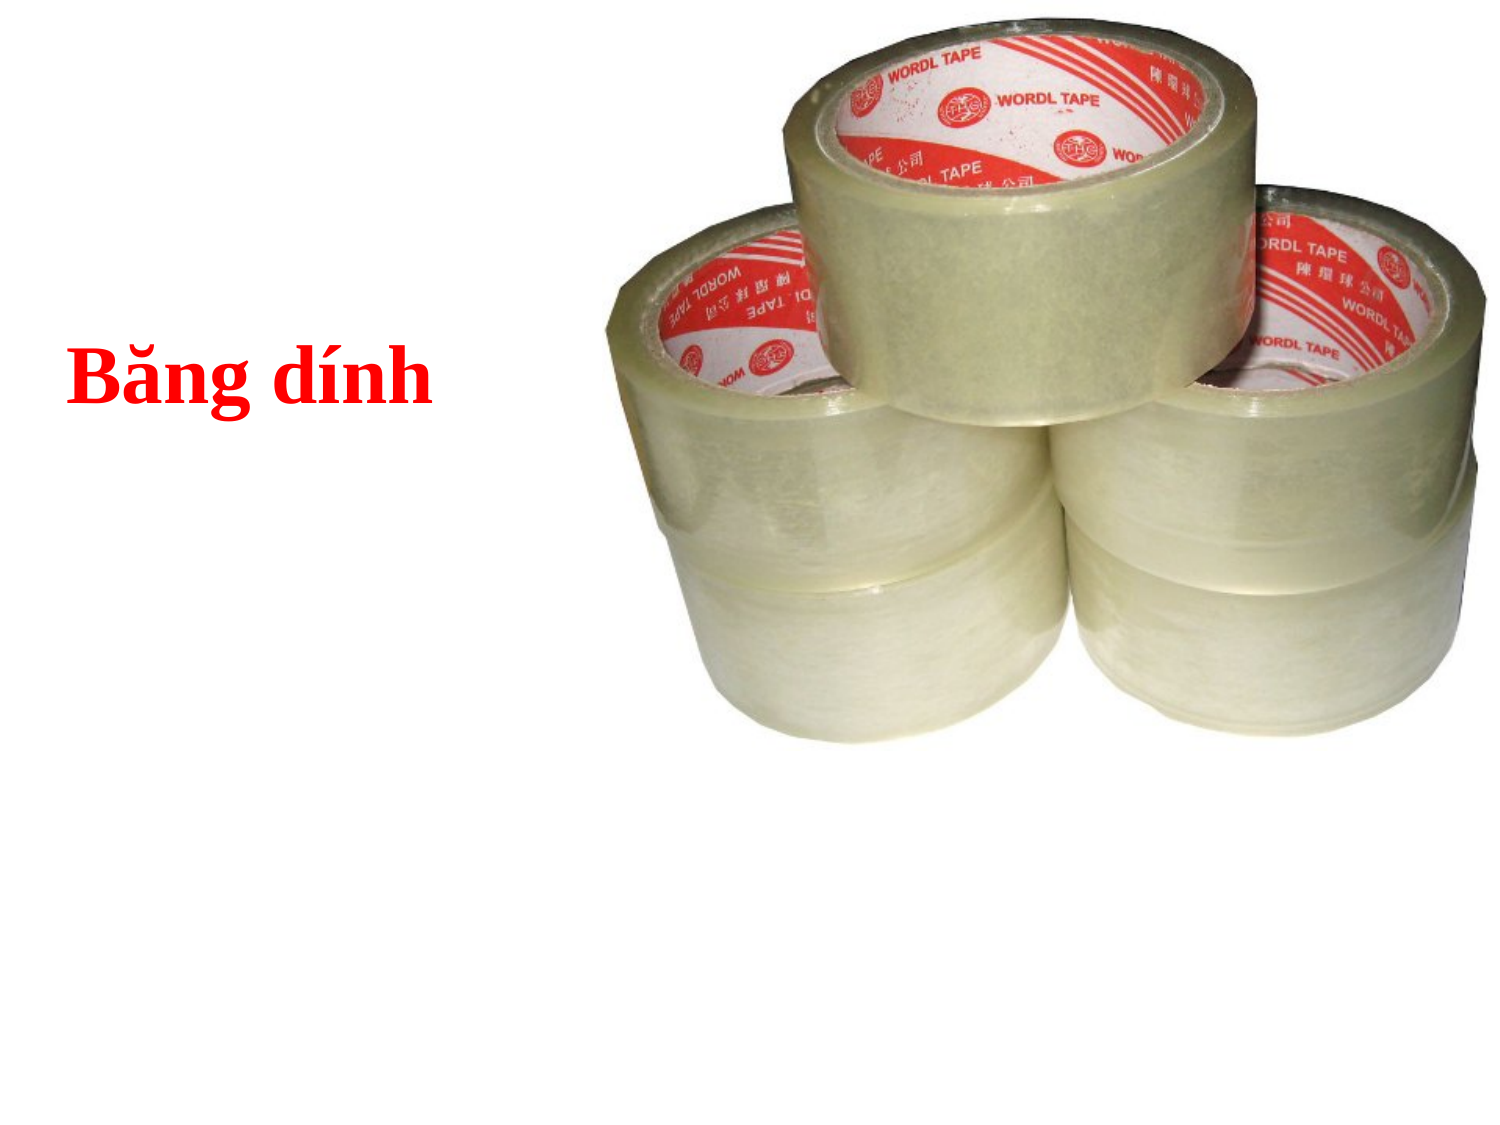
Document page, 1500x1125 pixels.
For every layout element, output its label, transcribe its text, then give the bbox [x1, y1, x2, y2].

picture [601, 0, 1489, 751]
text_box Băng dính [50, 312, 450, 428]
